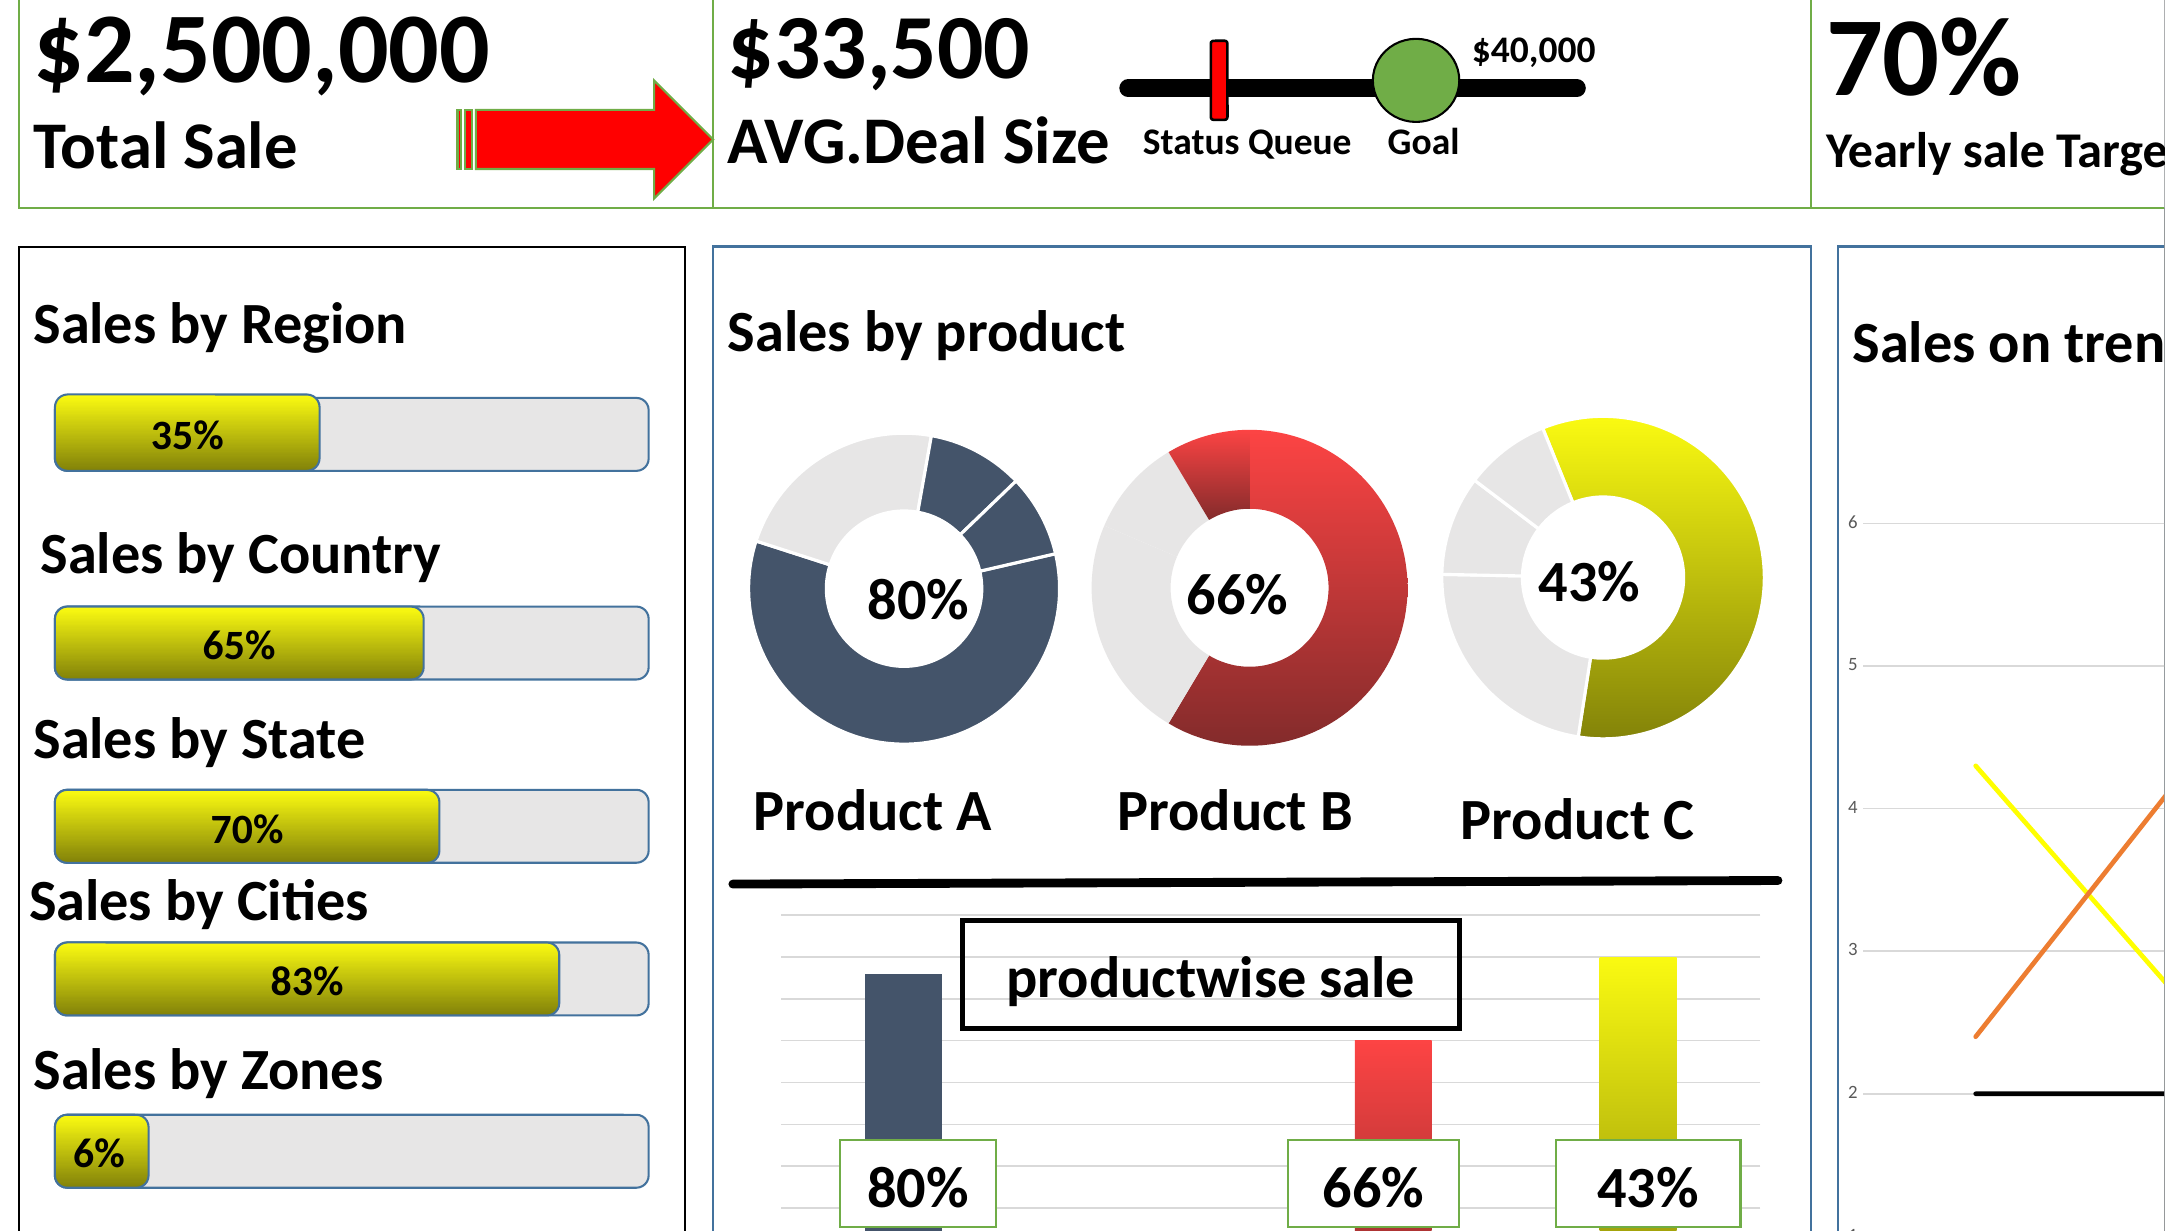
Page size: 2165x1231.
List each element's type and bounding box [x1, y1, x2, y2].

text_box [732, 880, 1779, 884]
chart [684, 394, 1777, 794]
chart [713, 884, 1812, 1231]
list [218, 334, 999, 1115]
picture [0, 0, 1942, 1231]
chart [1833, 0, 2165, 1231]
